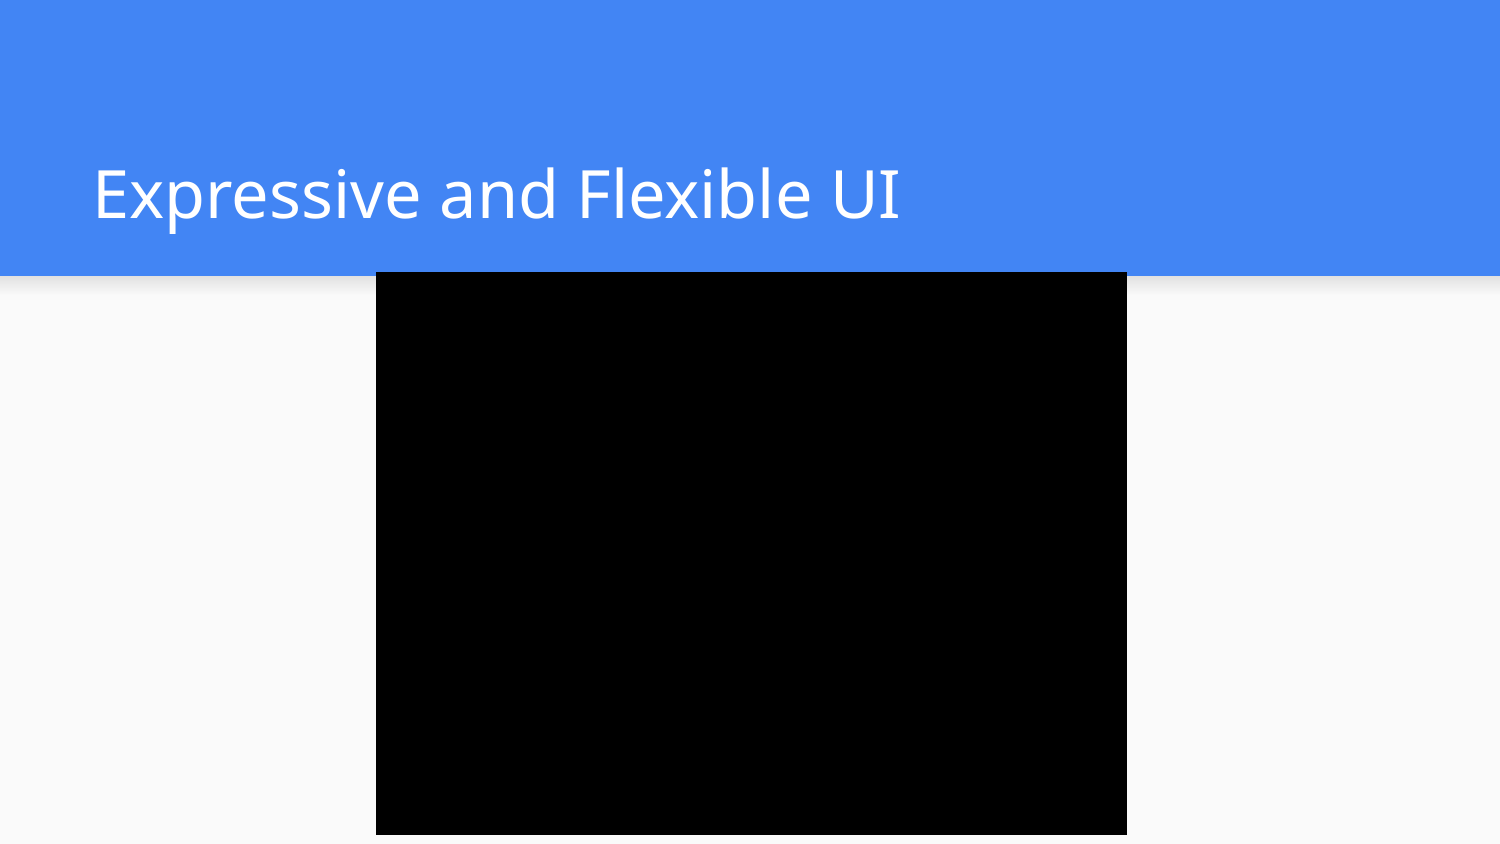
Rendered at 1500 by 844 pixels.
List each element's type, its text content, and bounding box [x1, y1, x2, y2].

title Expressive and Flexible UI [77, 121, 1427, 248]
picture [376, 271, 1127, 835]
